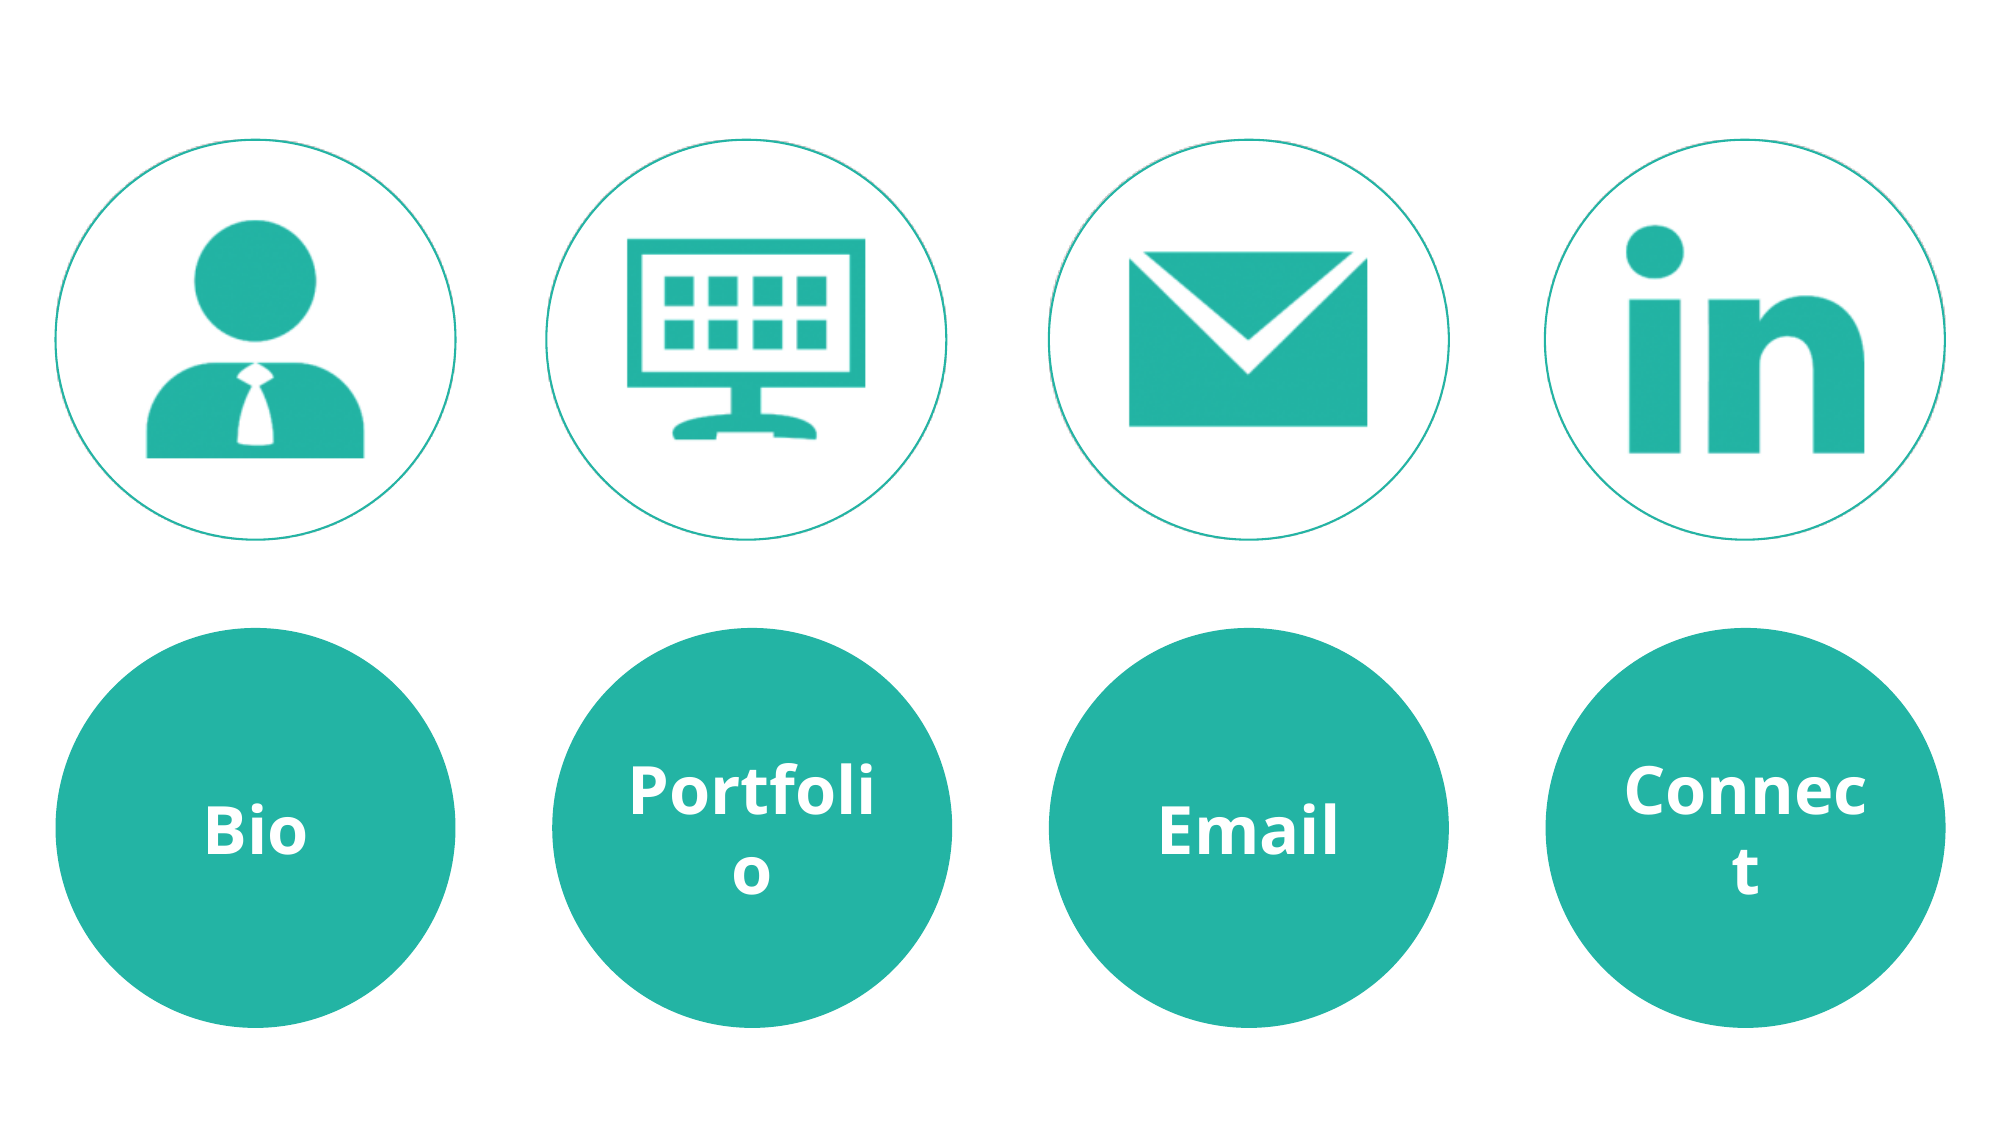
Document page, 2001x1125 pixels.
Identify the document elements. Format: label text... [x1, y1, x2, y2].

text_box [546, 139, 947, 540]
text_box Email [1047, 626, 1450, 1029]
text_box Connect [1544, 626, 1947, 1029]
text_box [55, 139, 456, 540]
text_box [1048, 139, 1449, 540]
text_box Portfolio [551, 626, 954, 1029]
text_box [1544, 139, 1946, 540]
text_box Bio [54, 626, 457, 1029]
